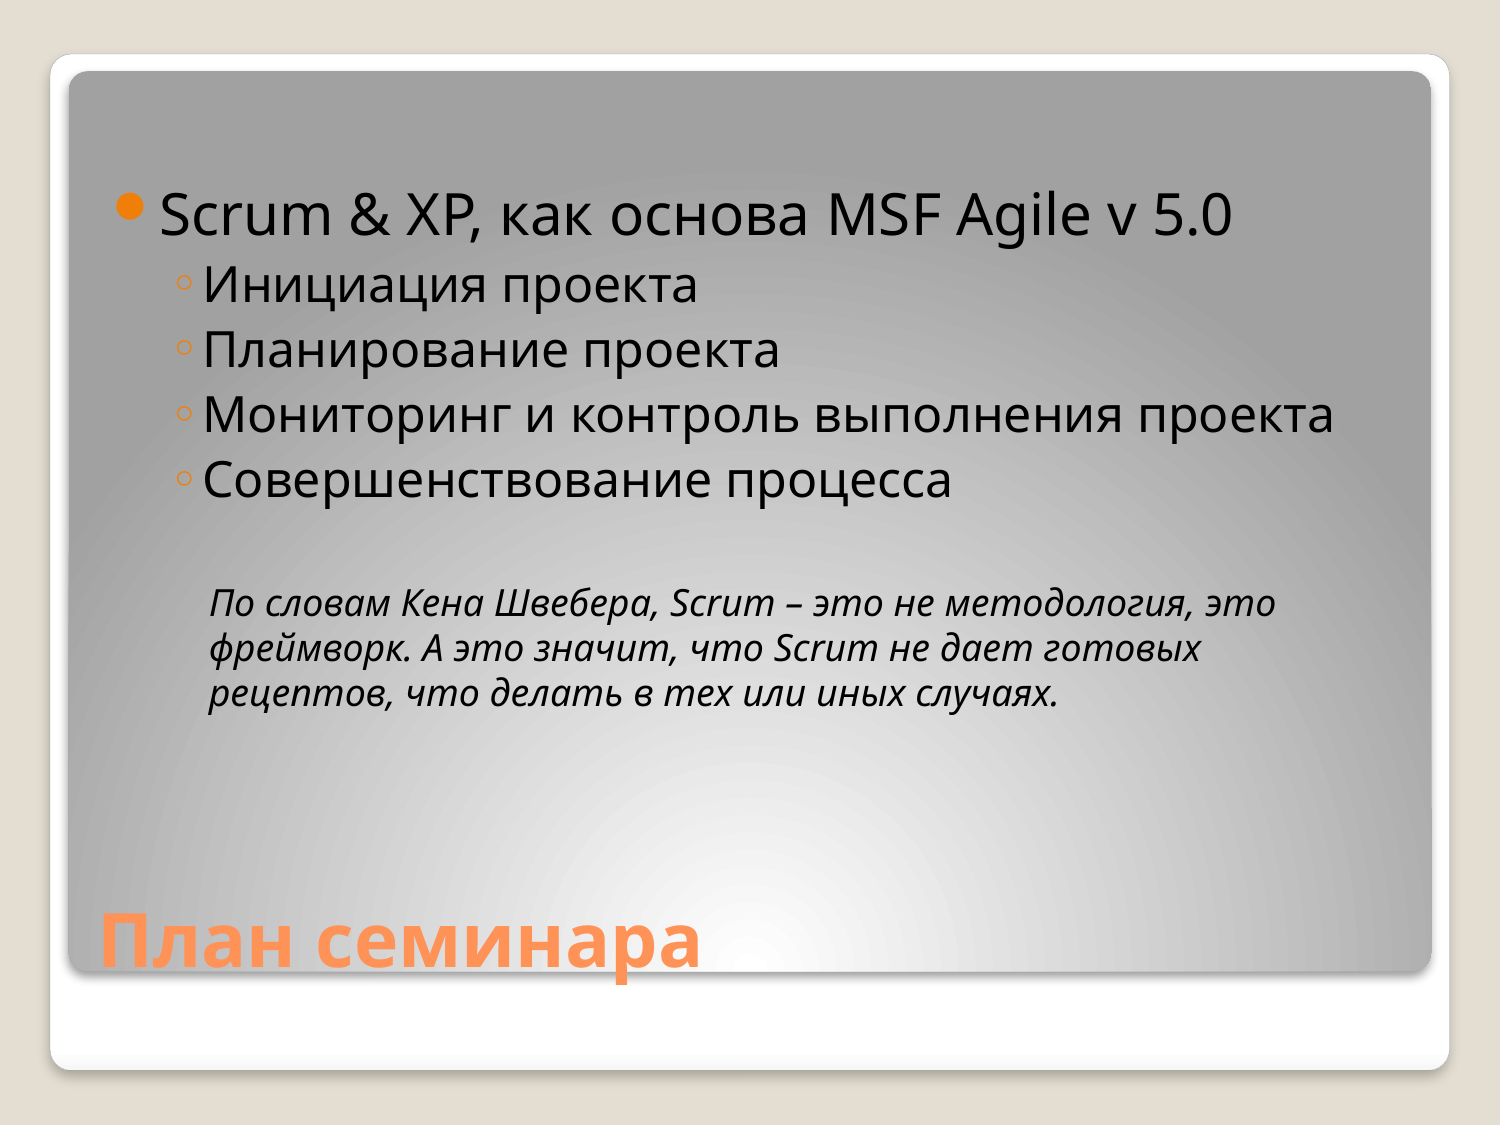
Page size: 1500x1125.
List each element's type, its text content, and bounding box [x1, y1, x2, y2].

text_box По словам Кена Швебера, Scrum – это не методология, это фреймворк. А это значит, что Scrum не дает готовых рецептов, что делать в тех или иных случаях. [194, 571, 1333, 722]
list Scrum & XP, как основа MSF Agile v 5.0 Инициация проекта Планирование проекта Мониторинг и контроль выполнения проекта Совершенствование процесса [82, 86, 1425, 774]
title План семинара [82, 817, 1425, 990]
